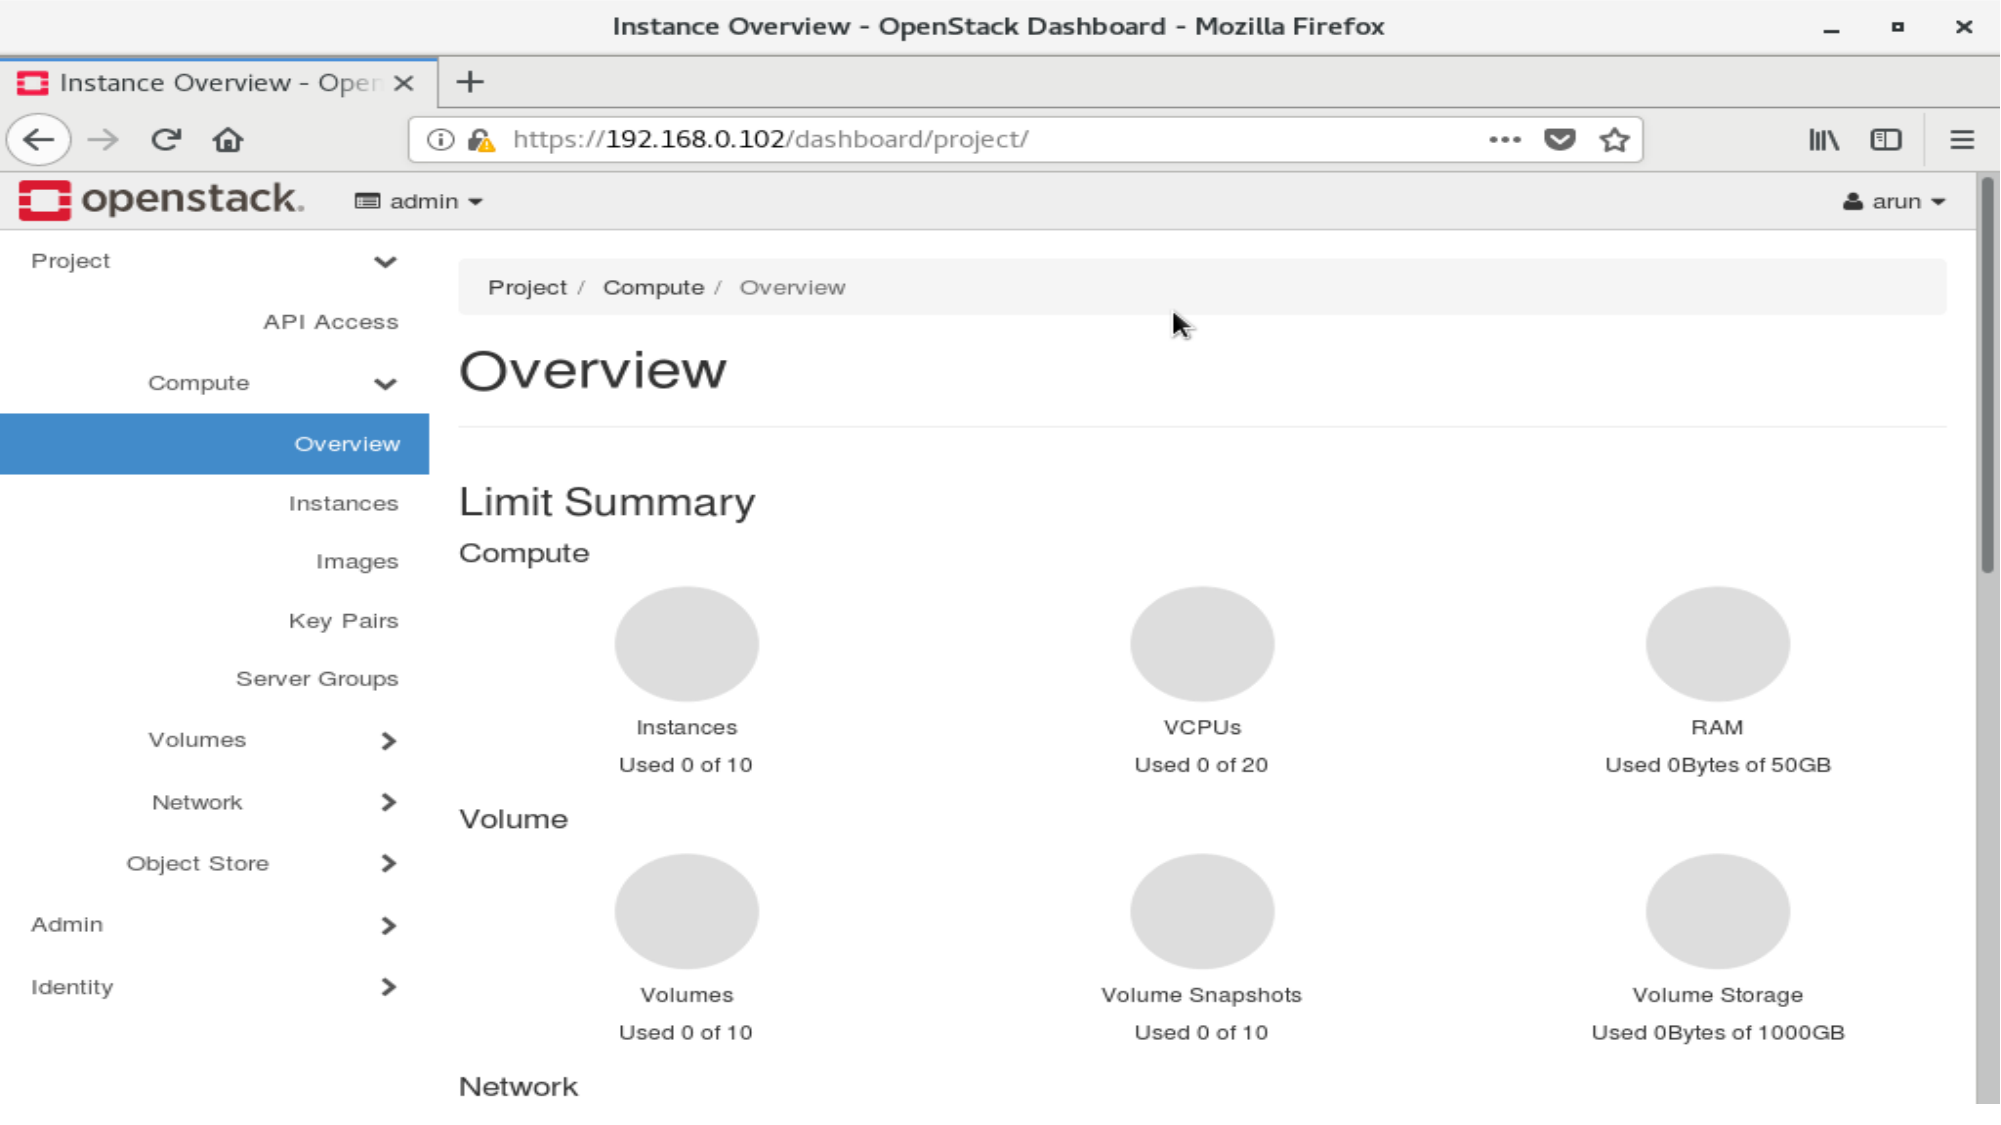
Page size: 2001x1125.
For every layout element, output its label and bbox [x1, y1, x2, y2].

list [0, 0, 2000, 1104]
